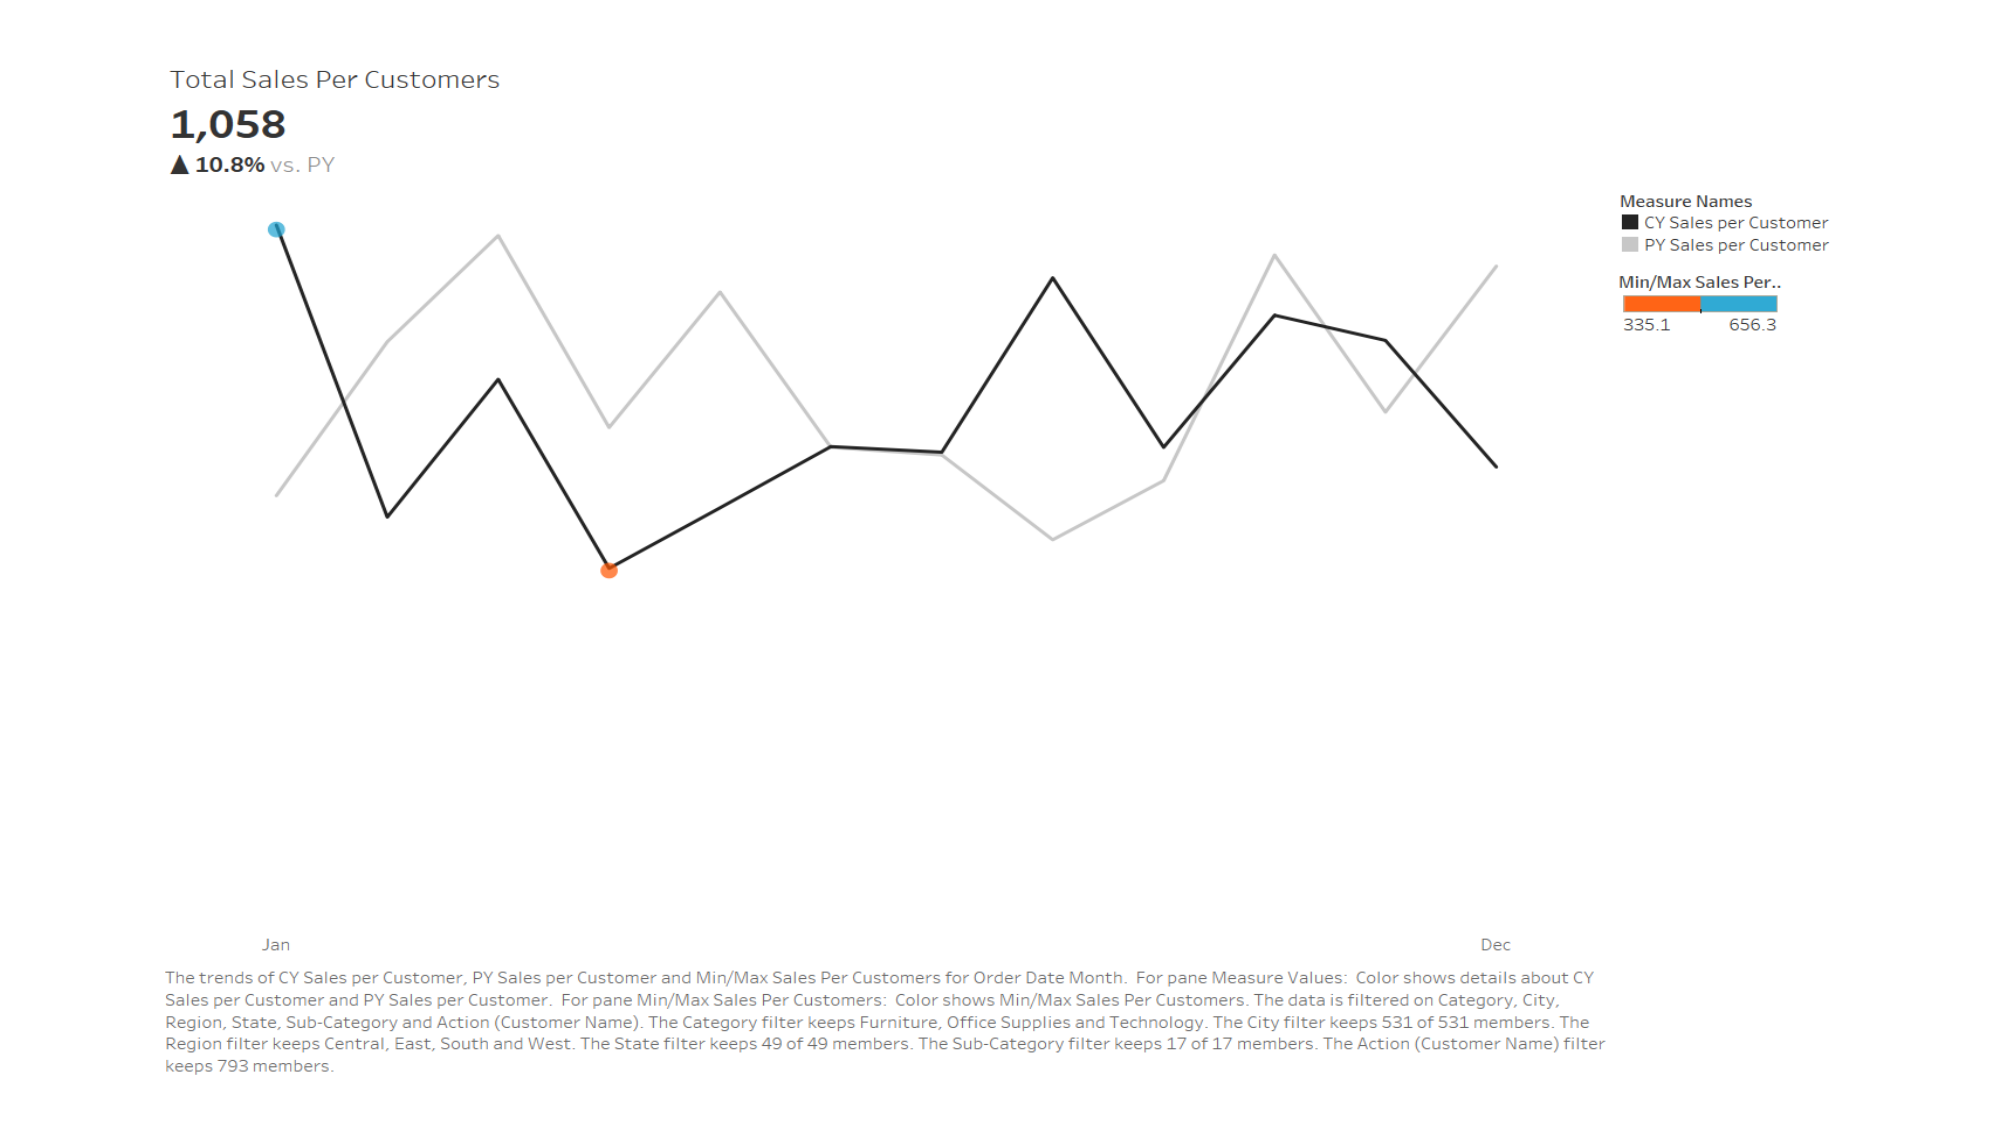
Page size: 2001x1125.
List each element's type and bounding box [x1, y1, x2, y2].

picture [165, 55, 1835, 1078]
